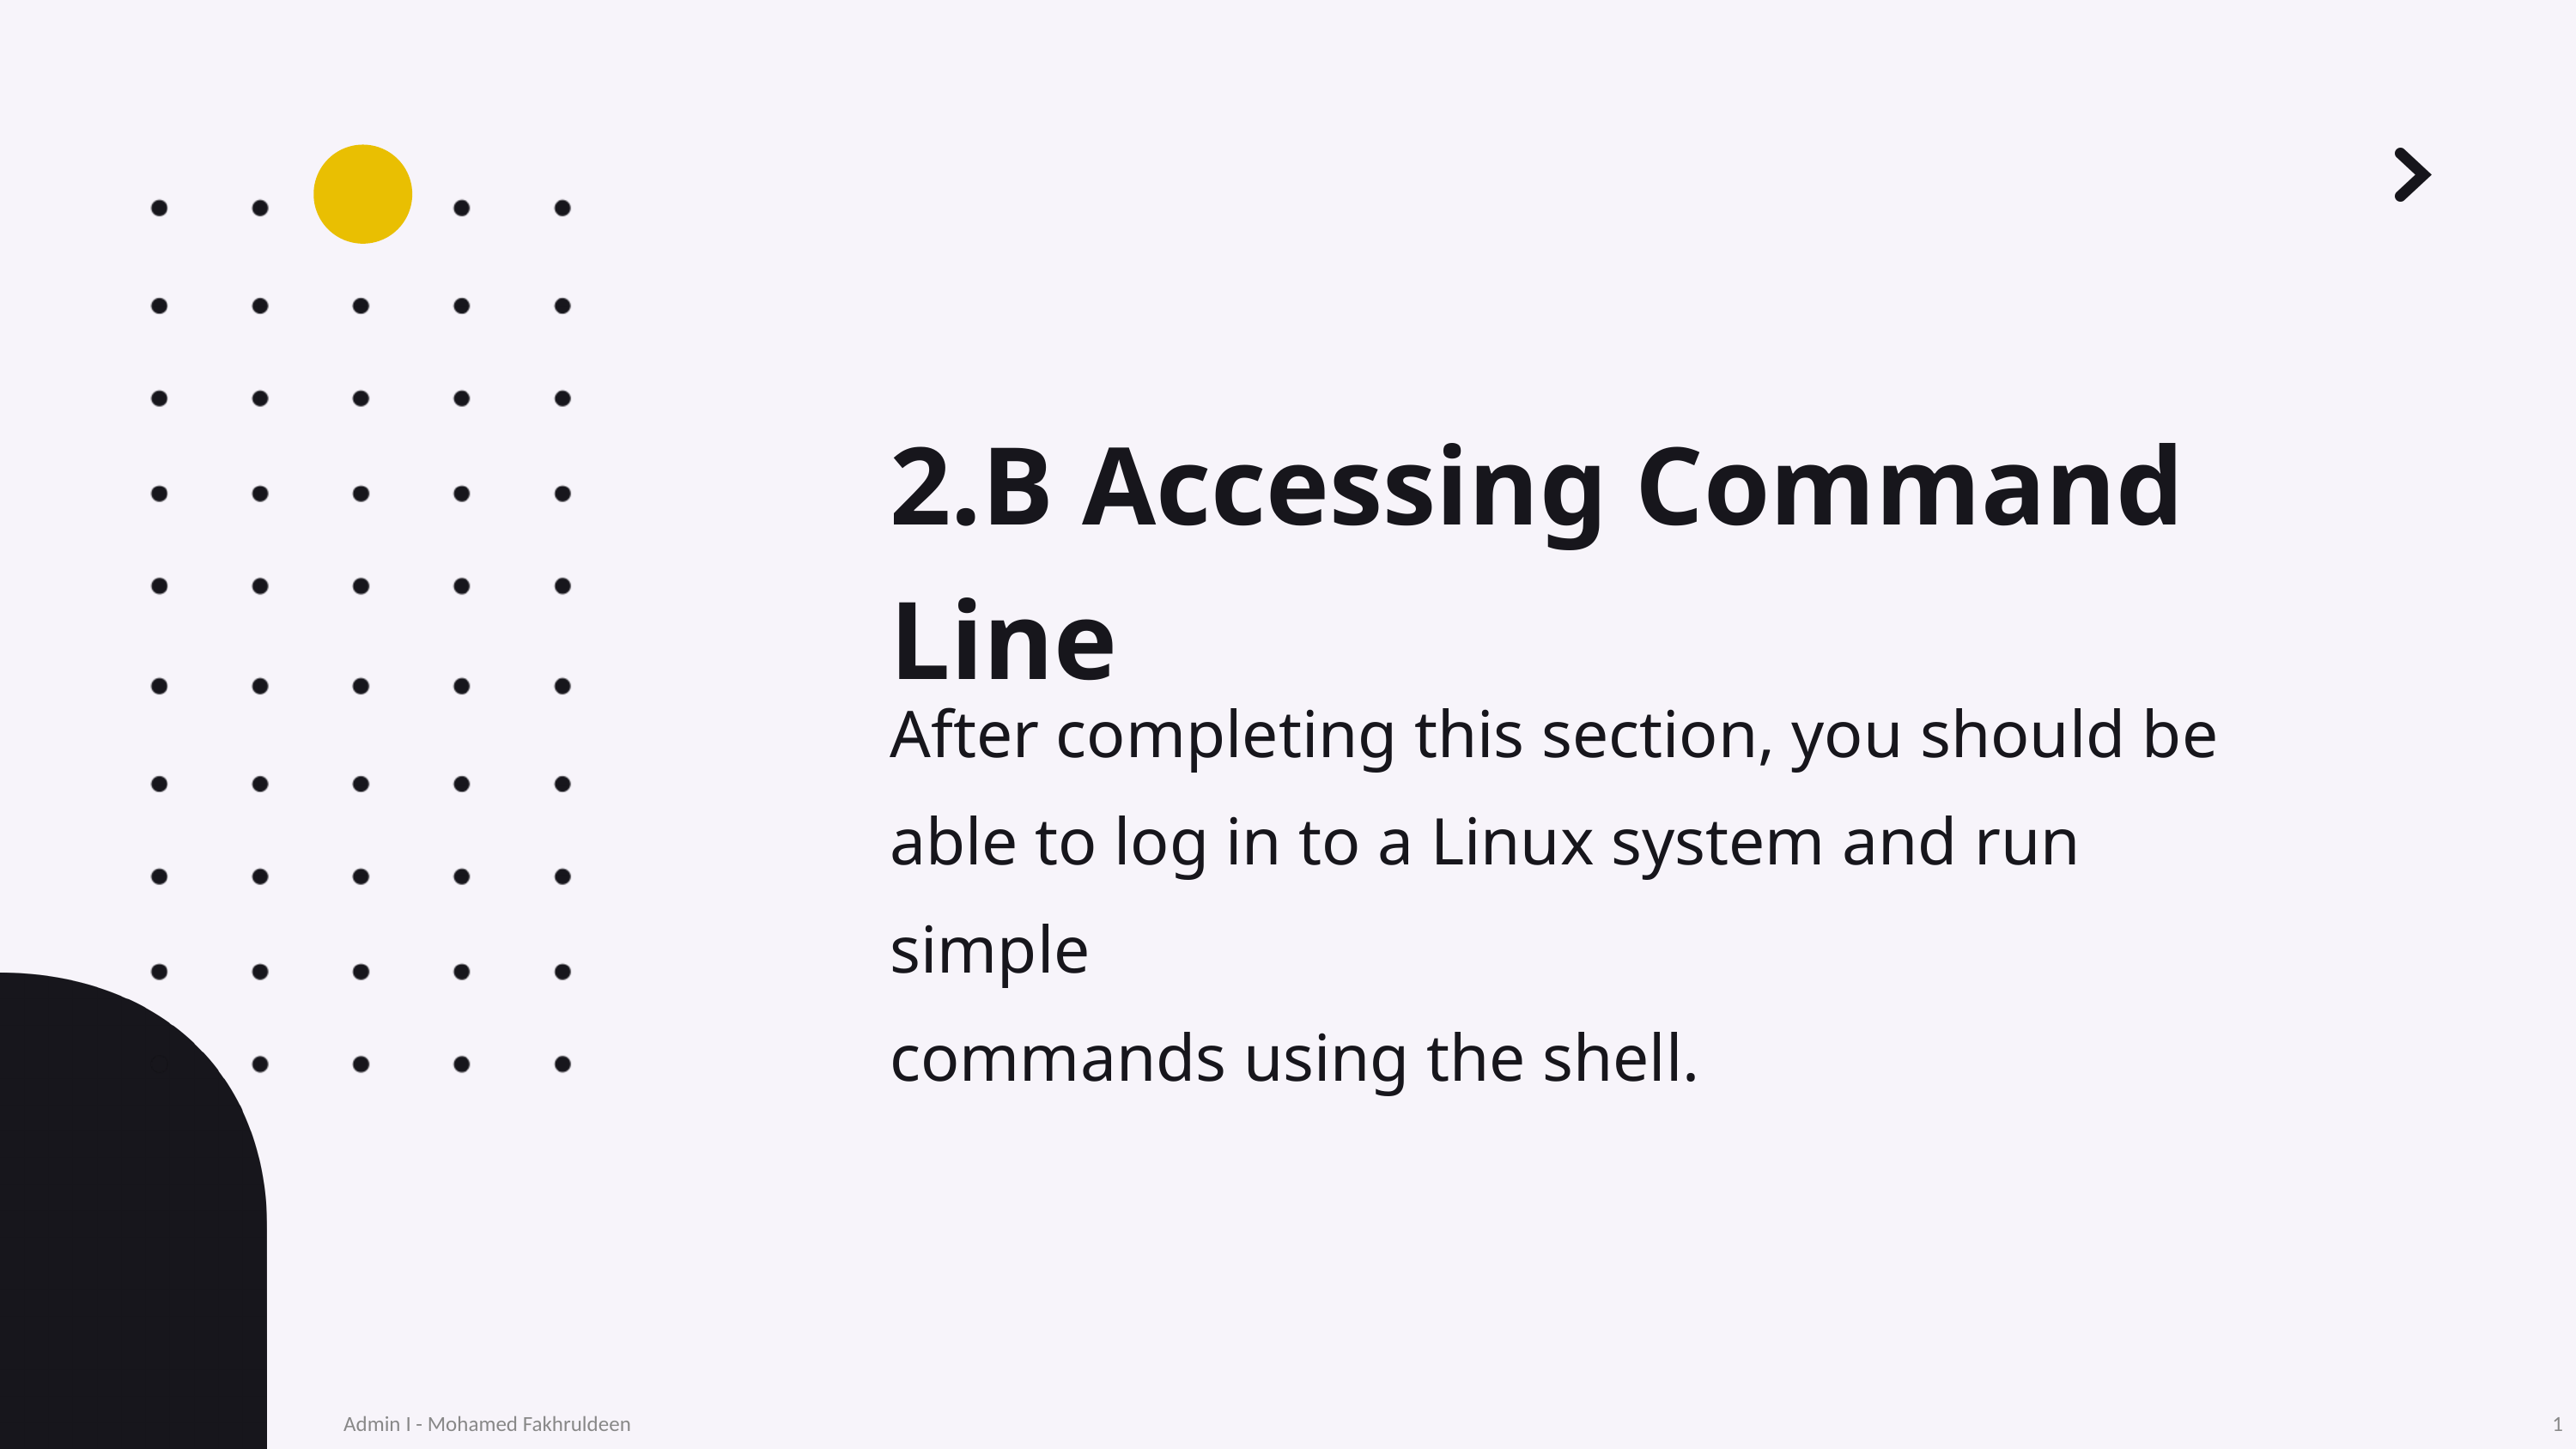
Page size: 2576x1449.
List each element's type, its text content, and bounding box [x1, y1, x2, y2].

text_box [313, 144, 413, 192]
picture [0, 671, 581, 1449]
picture [2394, 148, 2432, 202]
slide_number 1 [2275, 1397, 2576, 1449]
footer Admin I - Mohamed Fakhruldeen [283, 1397, 692, 1449]
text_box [890, 391, 2236, 1100]
picture [144, 193, 581, 600]
